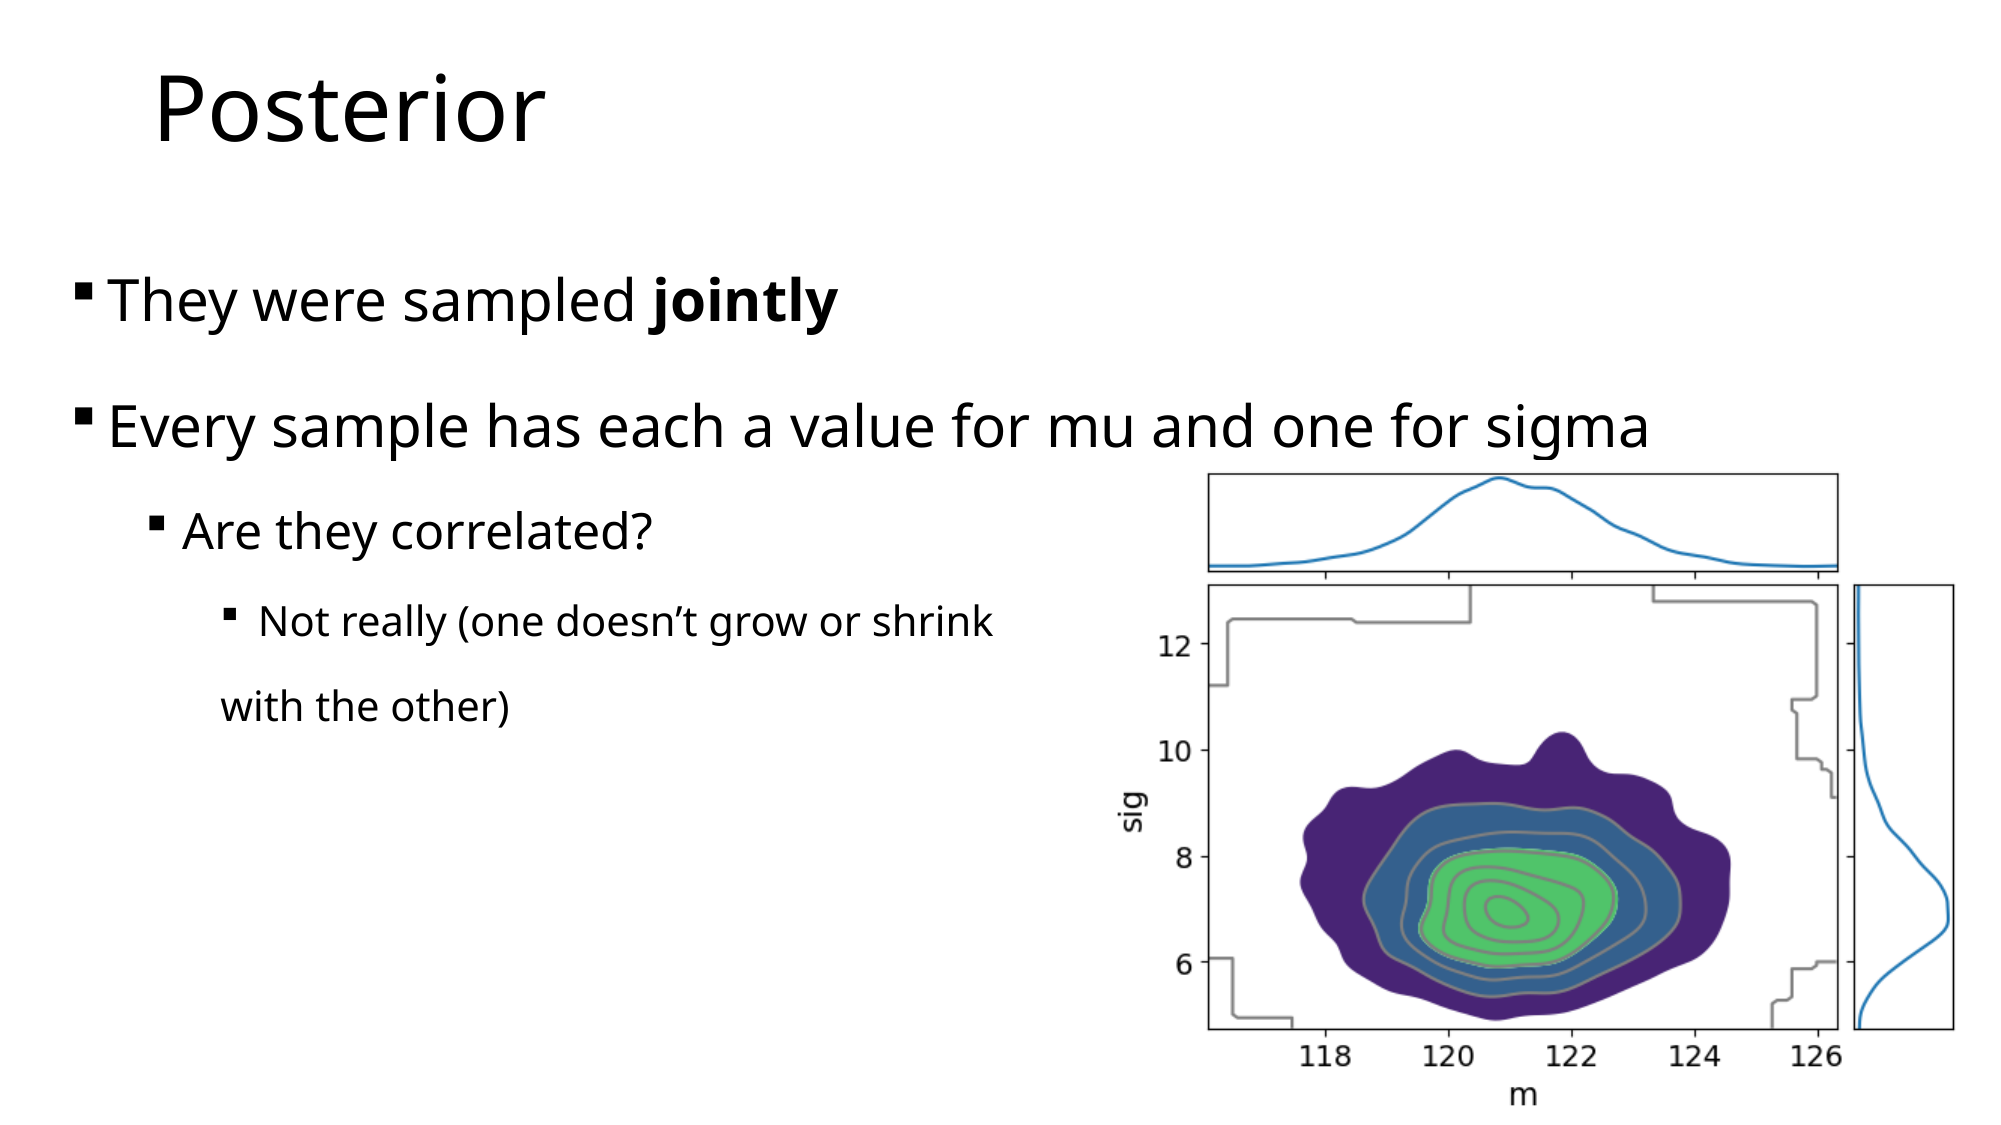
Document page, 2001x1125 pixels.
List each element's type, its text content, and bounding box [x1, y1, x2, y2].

title Posterior [137, 3, 1863, 221]
picture [1103, 459, 1969, 1125]
list They were sampled jointly Every sample has each a value for mu and one for sigma Are they correlated? Not really (one doesn’t grow or shrink with the other) [55, 220, 1781, 1104]
